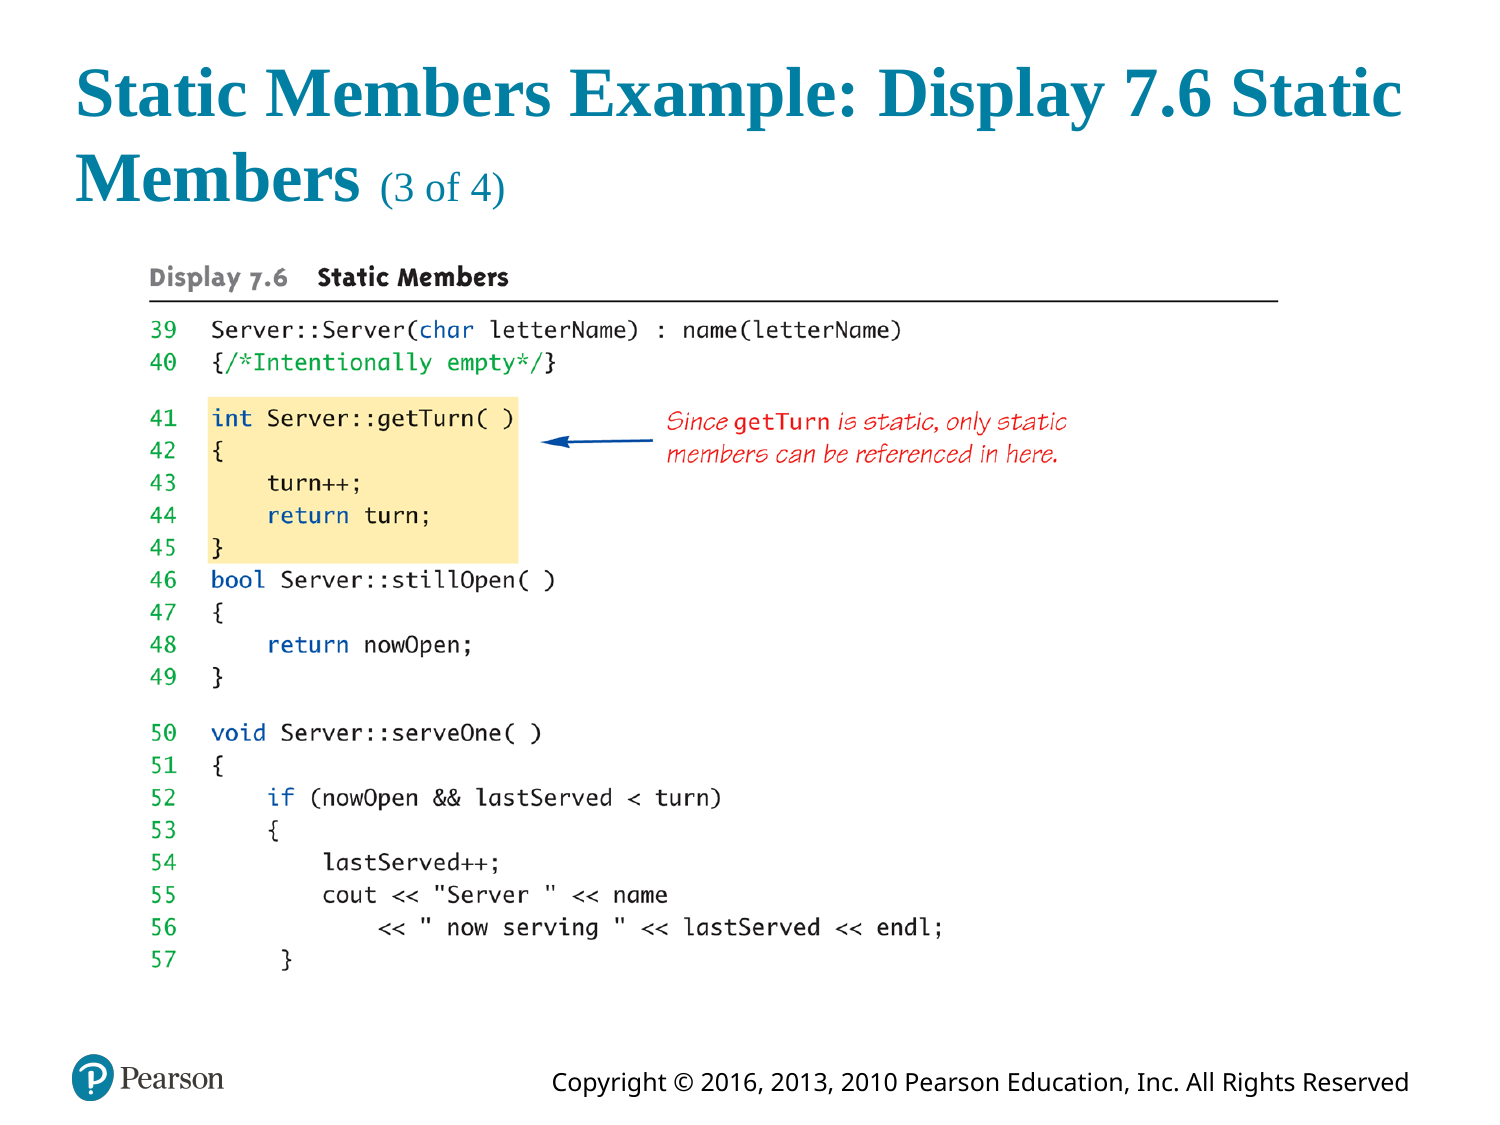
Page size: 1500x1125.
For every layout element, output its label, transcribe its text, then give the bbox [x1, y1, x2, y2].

picture [98, 1054, 224, 1101]
picture [80, 1063, 106, 1088]
title Static Members Example: Display 7.6 Static Members (3 of 4) [75, 35, 1425, 216]
picture [72, 1054, 88, 1070]
picture [120, 247, 1306, 988]
picture [72, 1087, 83, 1101]
